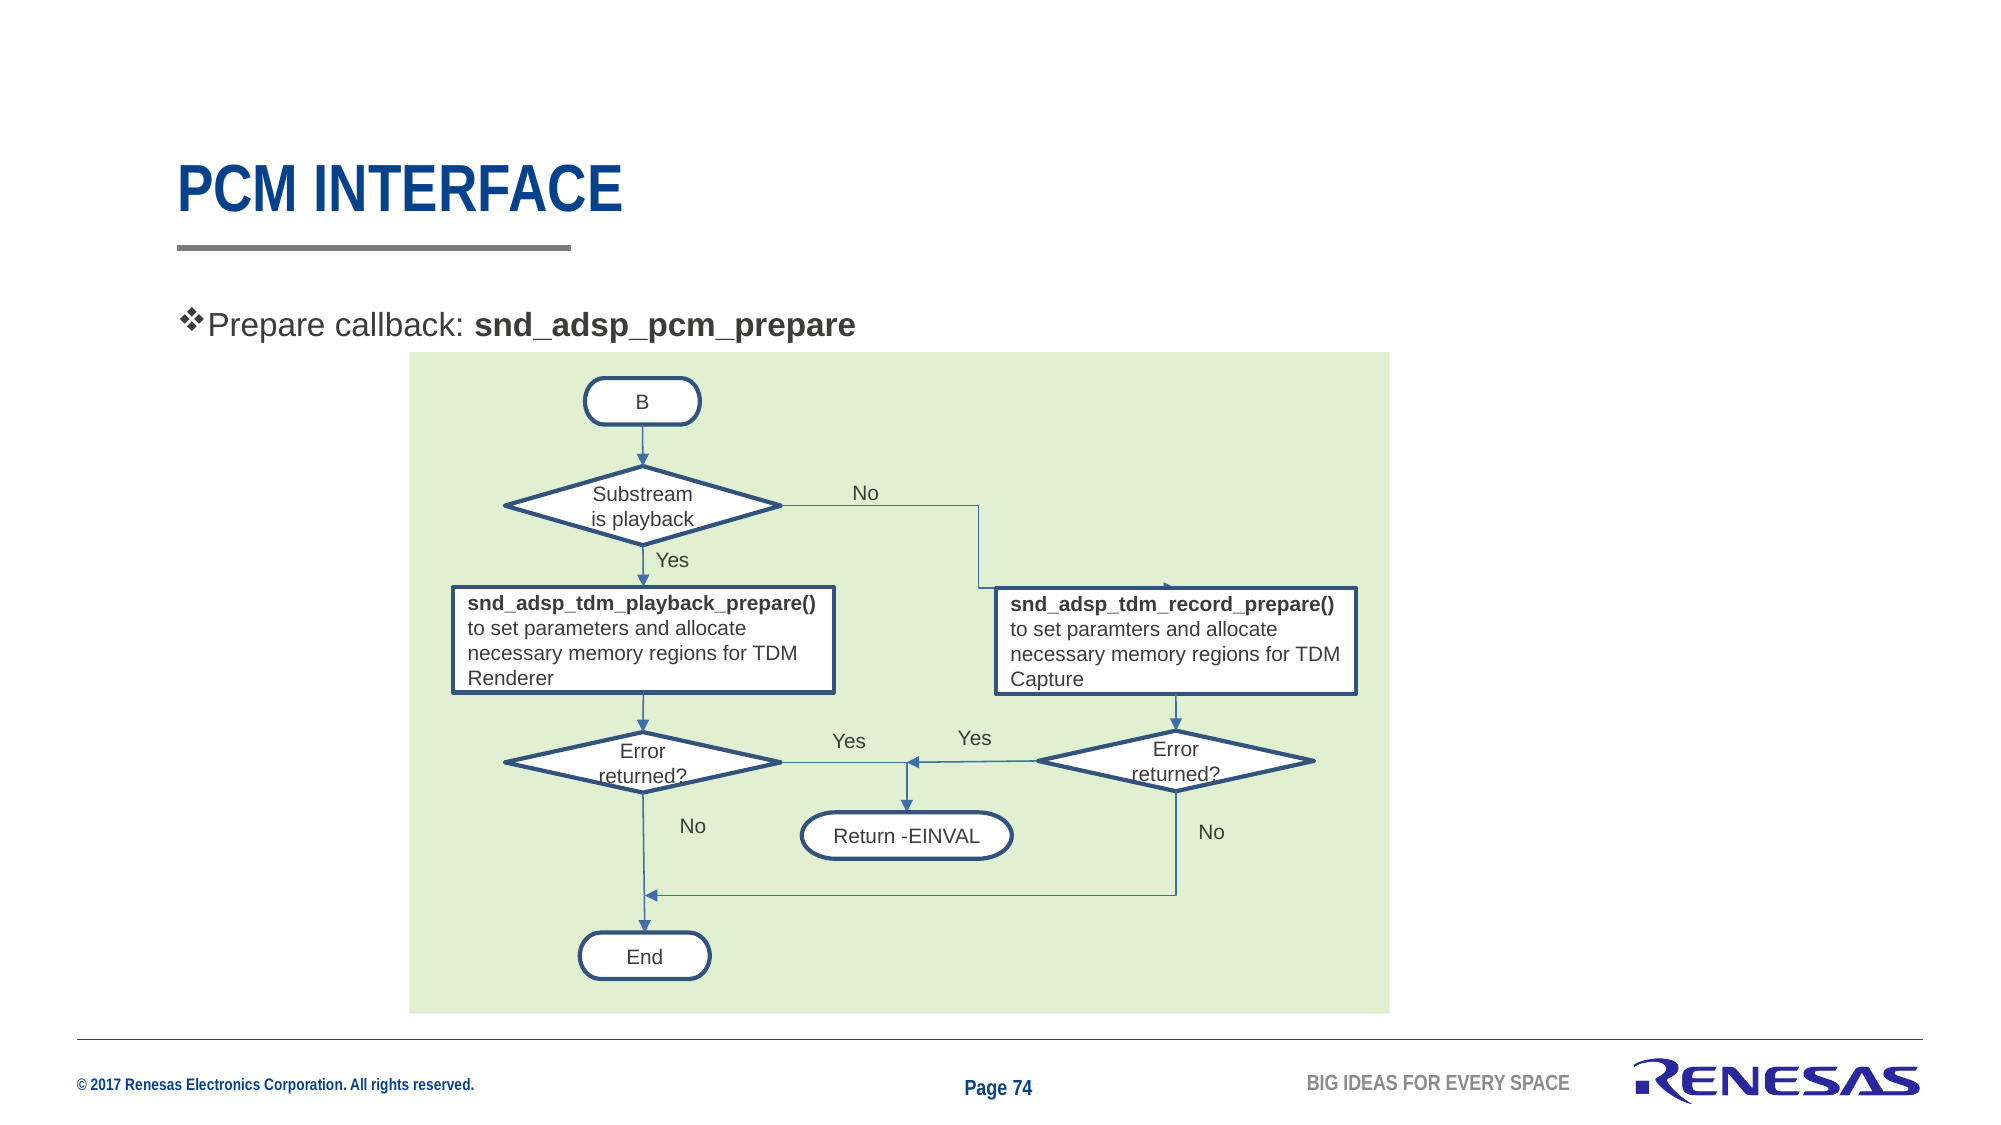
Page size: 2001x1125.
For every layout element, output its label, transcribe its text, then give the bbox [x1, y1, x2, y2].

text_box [857, 577, 963, 1110]
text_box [409, 351, 1390, 1014]
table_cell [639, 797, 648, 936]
title PCM INTERFACE [177, 153, 1654, 227]
slide_number Page 74 [967, 1073, 1075, 1100]
list Prepare callback: snd_adsp_pcm_prepare [177, 295, 987, 409]
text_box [642, 792, 646, 933]
picture [1631, 1056, 1923, 1106]
